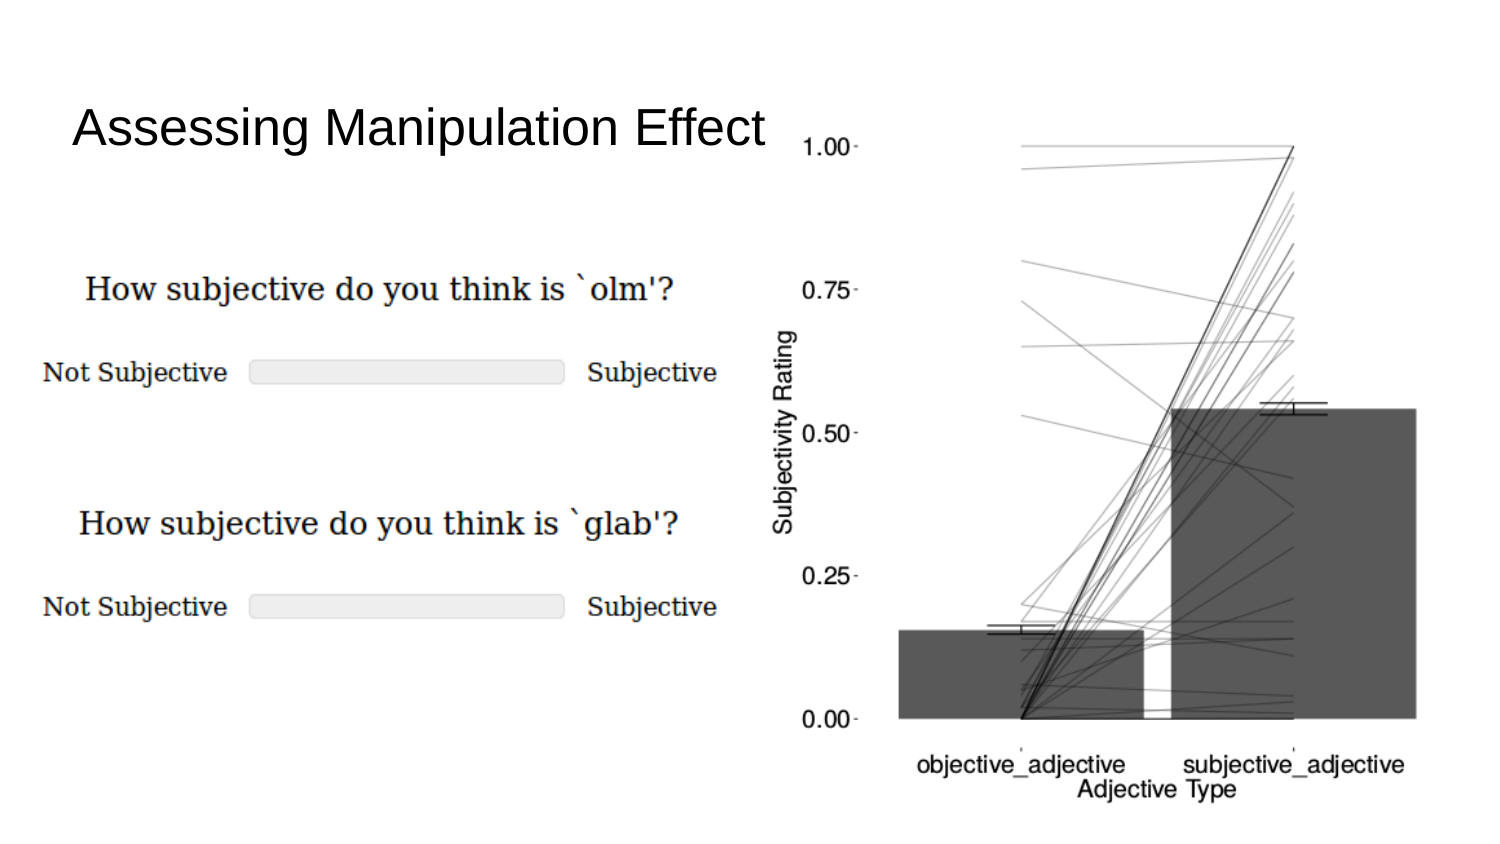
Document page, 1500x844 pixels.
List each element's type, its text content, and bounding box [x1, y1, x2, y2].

picture [12, 265, 756, 653]
list Assessing Manipulation Effect [57, 68, 803, 228]
picture [767, 114, 1430, 804]
